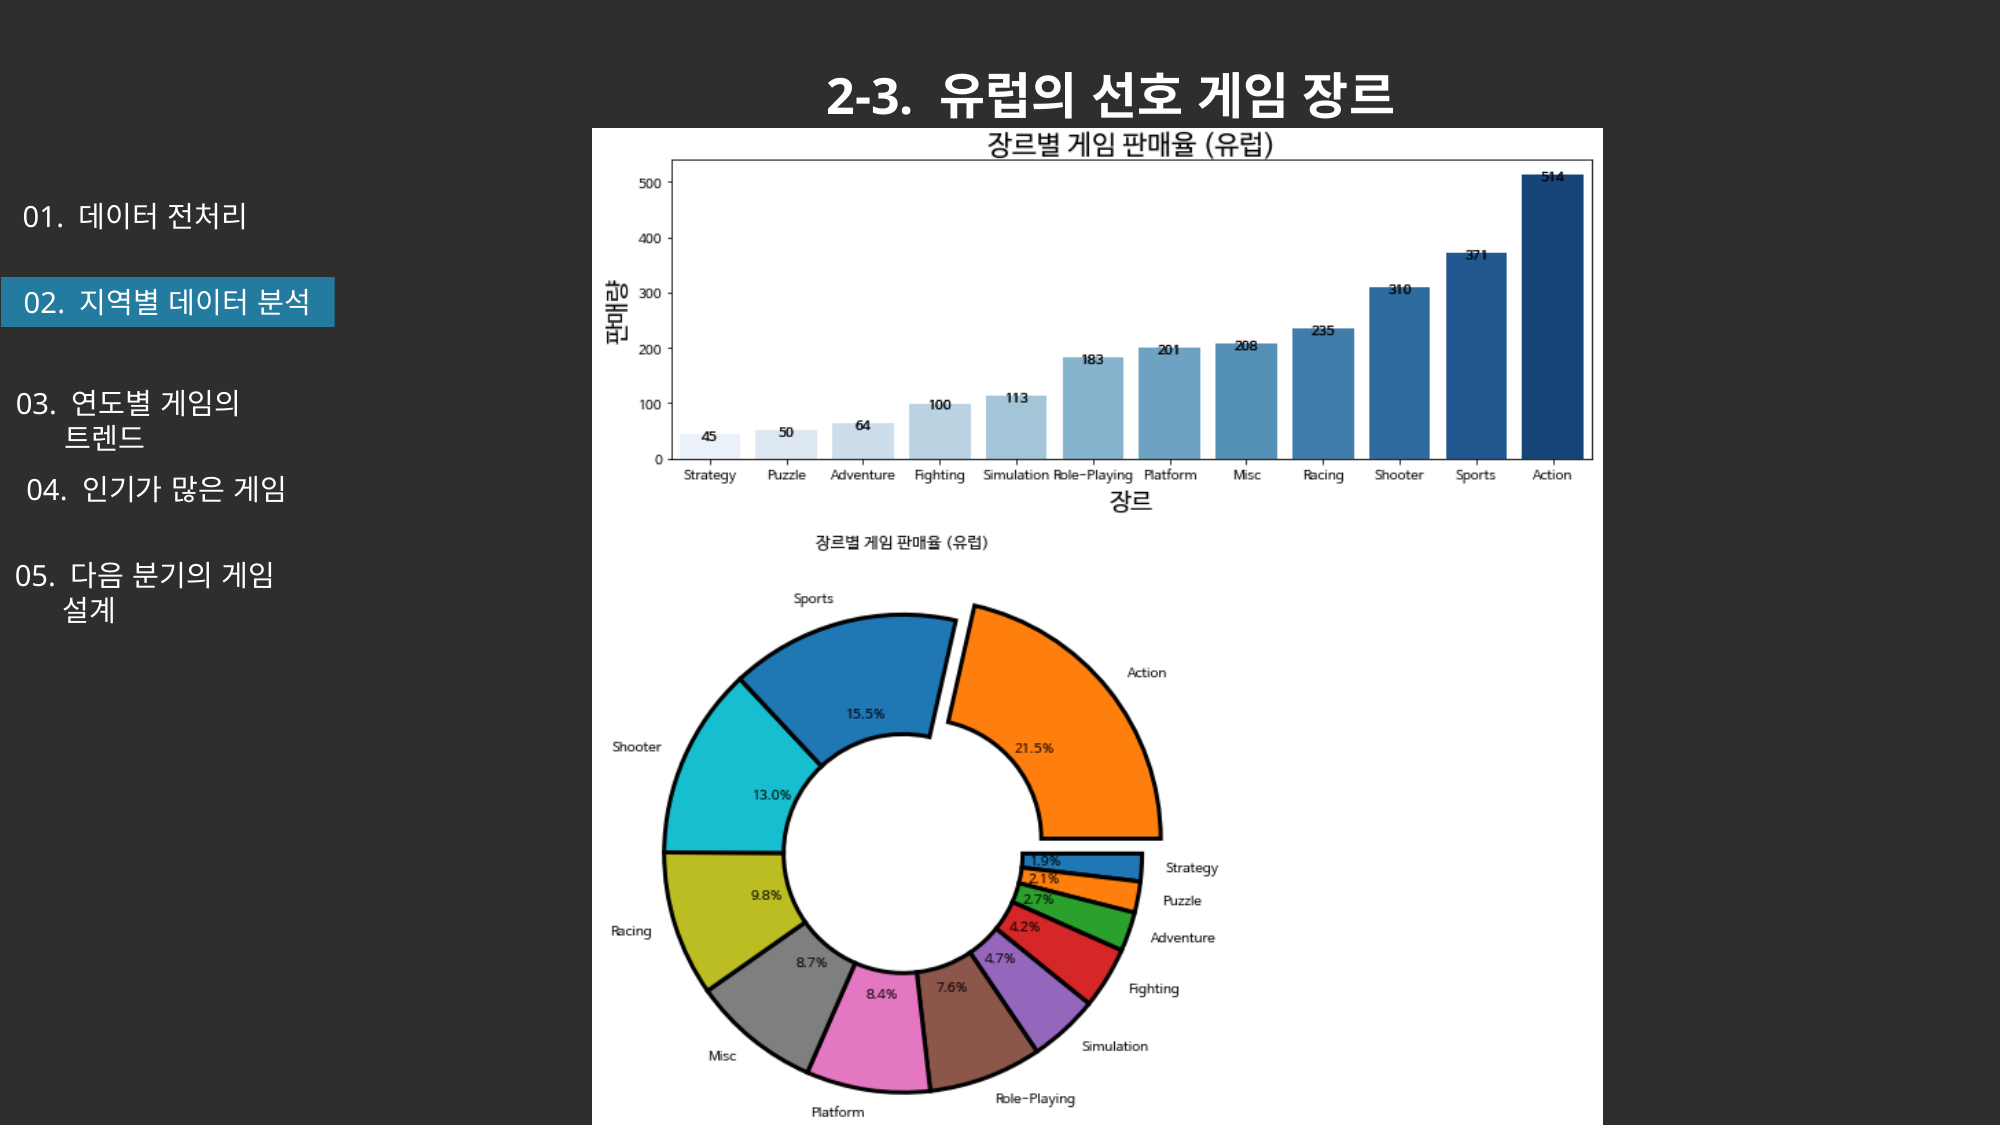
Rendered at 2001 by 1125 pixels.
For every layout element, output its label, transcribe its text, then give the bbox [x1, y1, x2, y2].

text_box 2-3. 유럽의 선호 게임 장르 [507, 27, 1715, 222]
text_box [0, 191, 335, 636]
picture [592, 128, 1603, 1125]
